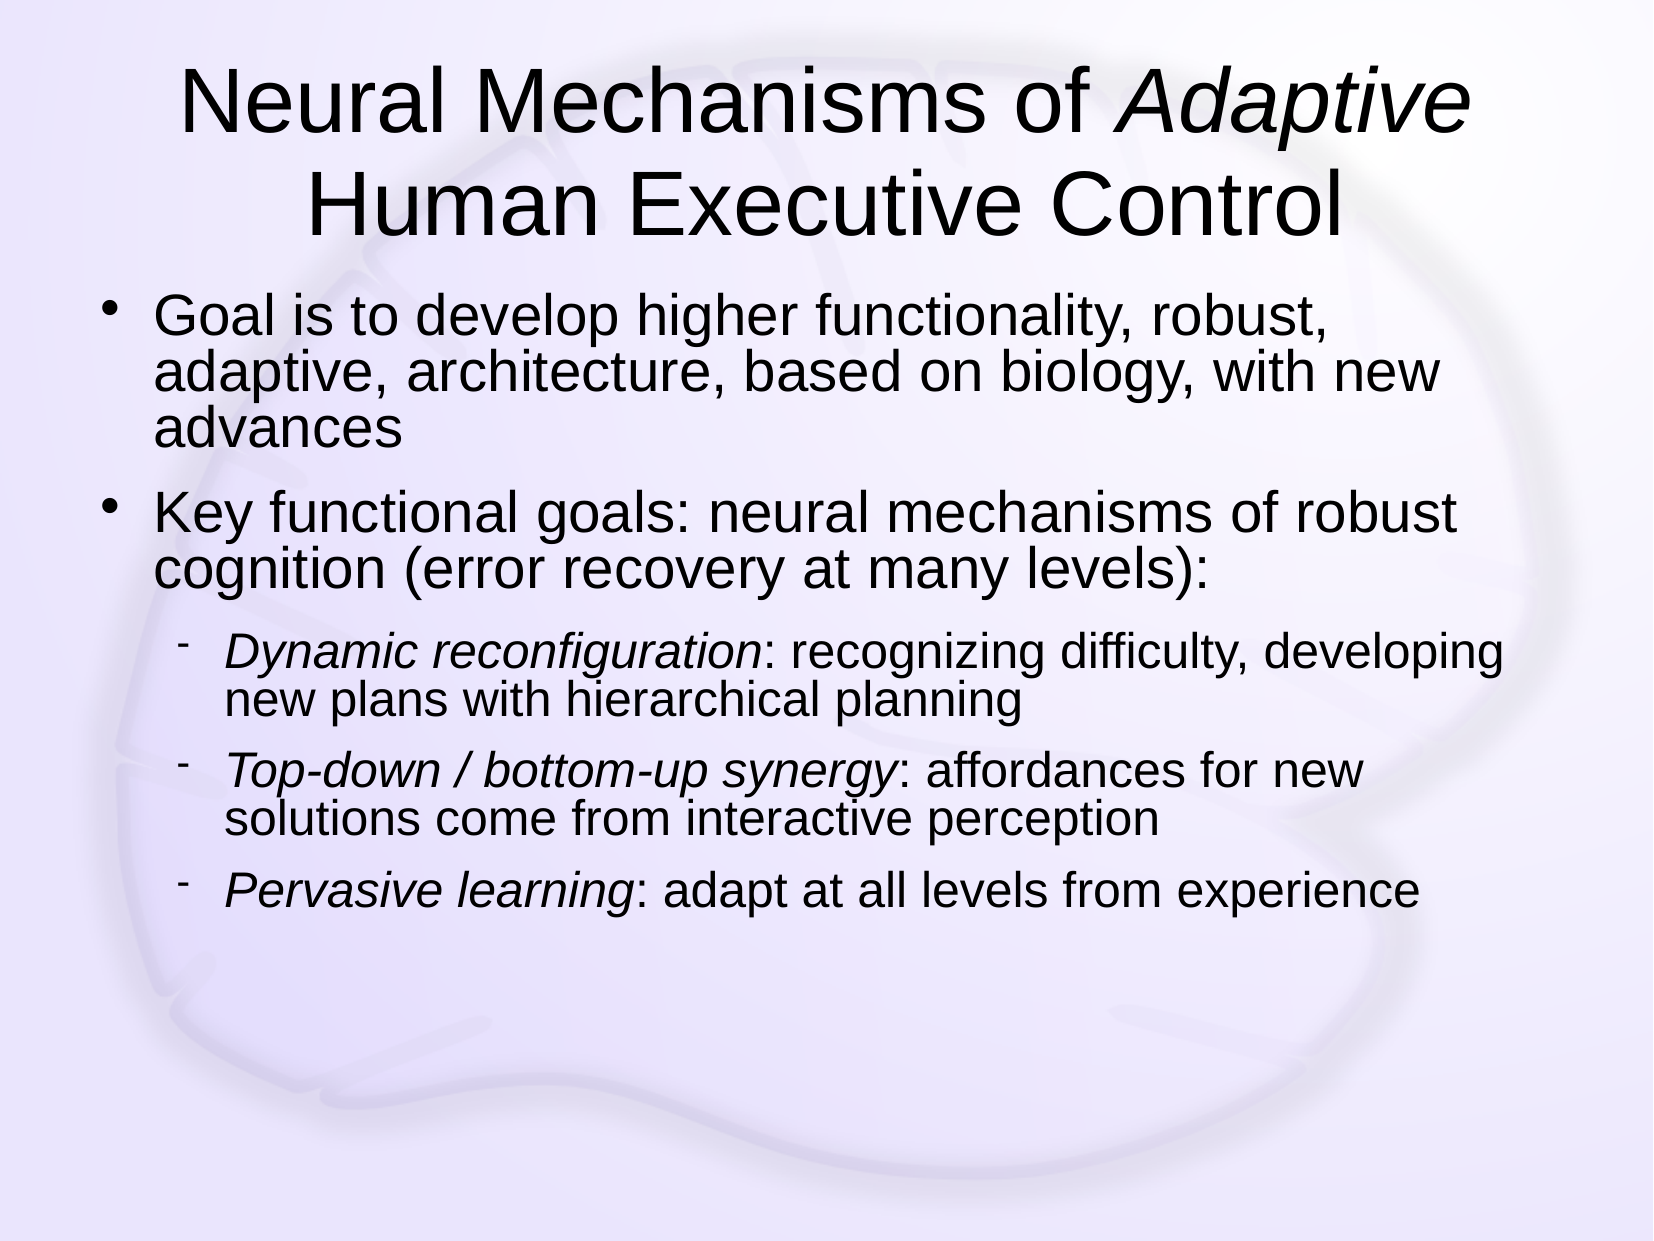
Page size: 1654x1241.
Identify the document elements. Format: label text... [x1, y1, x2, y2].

title Neural Mechanisms of Adaptive Human Executive Control [82, 49, 1571, 257]
picture [0, 0, 1654, 1241]
list Goal is to develop higher functionality, robust, adaptive, architecture, based on biology, with new advances Key functional goals: neural mechanisms of robust cognition (error recovery at many levels): Dynamic reconfiguration: recognizing difficulty, developing new plans with hierarchical planning Top-down / bottom-up synergy: affordances for new solutions come from interactive perception Pervasive learning: adapt at all levels from experience [82, 290, 1571, 1110]
